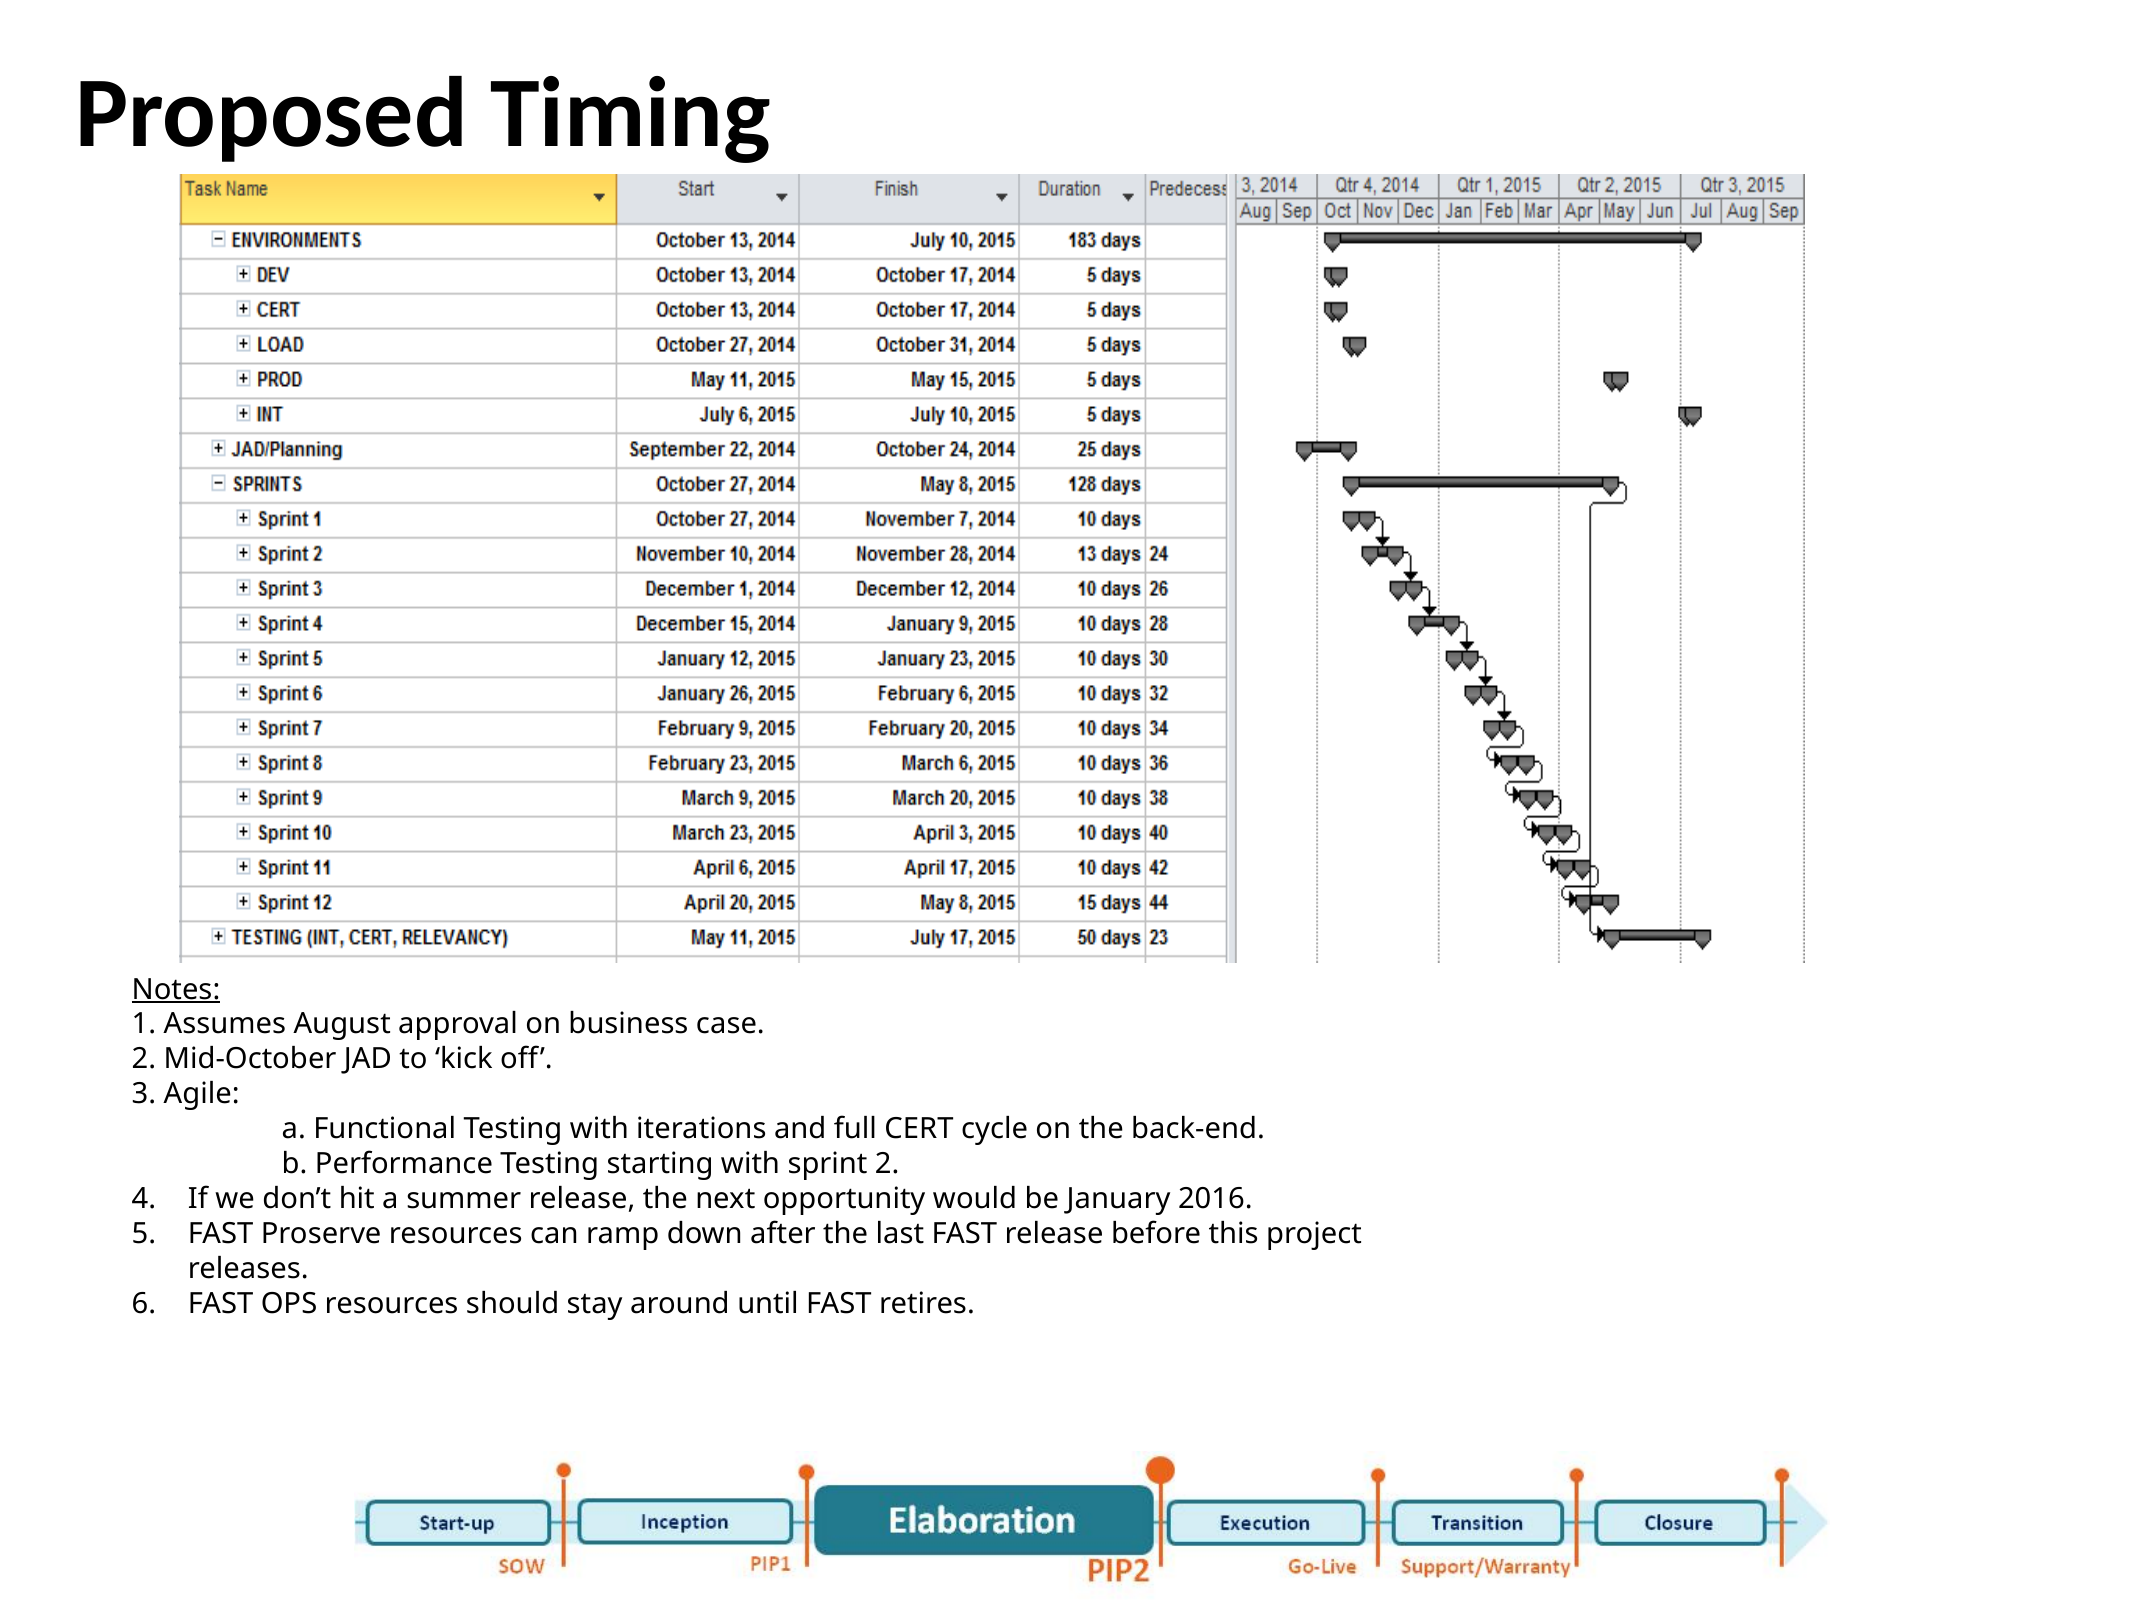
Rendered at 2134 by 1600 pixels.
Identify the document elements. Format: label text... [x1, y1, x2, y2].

picture [354, 1451, 1830, 1600]
text_box Notes: 1. Assumes August approval on business case. 2. Mid-October JAD to ‘kick off’. 3. Agile: a. Functional Testing with iterations and full CERT cycle on the back-end. b. Performance Testing starting with sprint 2. If we don’t hit a summer release, the next opportunity would be January 2016. FAST Proserve resources can ramp down after the last FAST release before this project releases. FAST OPS resources should stay around until FAST retires. [116, 962, 1455, 1372]
picture [178, 174, 1805, 963]
title Proposed Timing [53, 0, 2134, 213]
